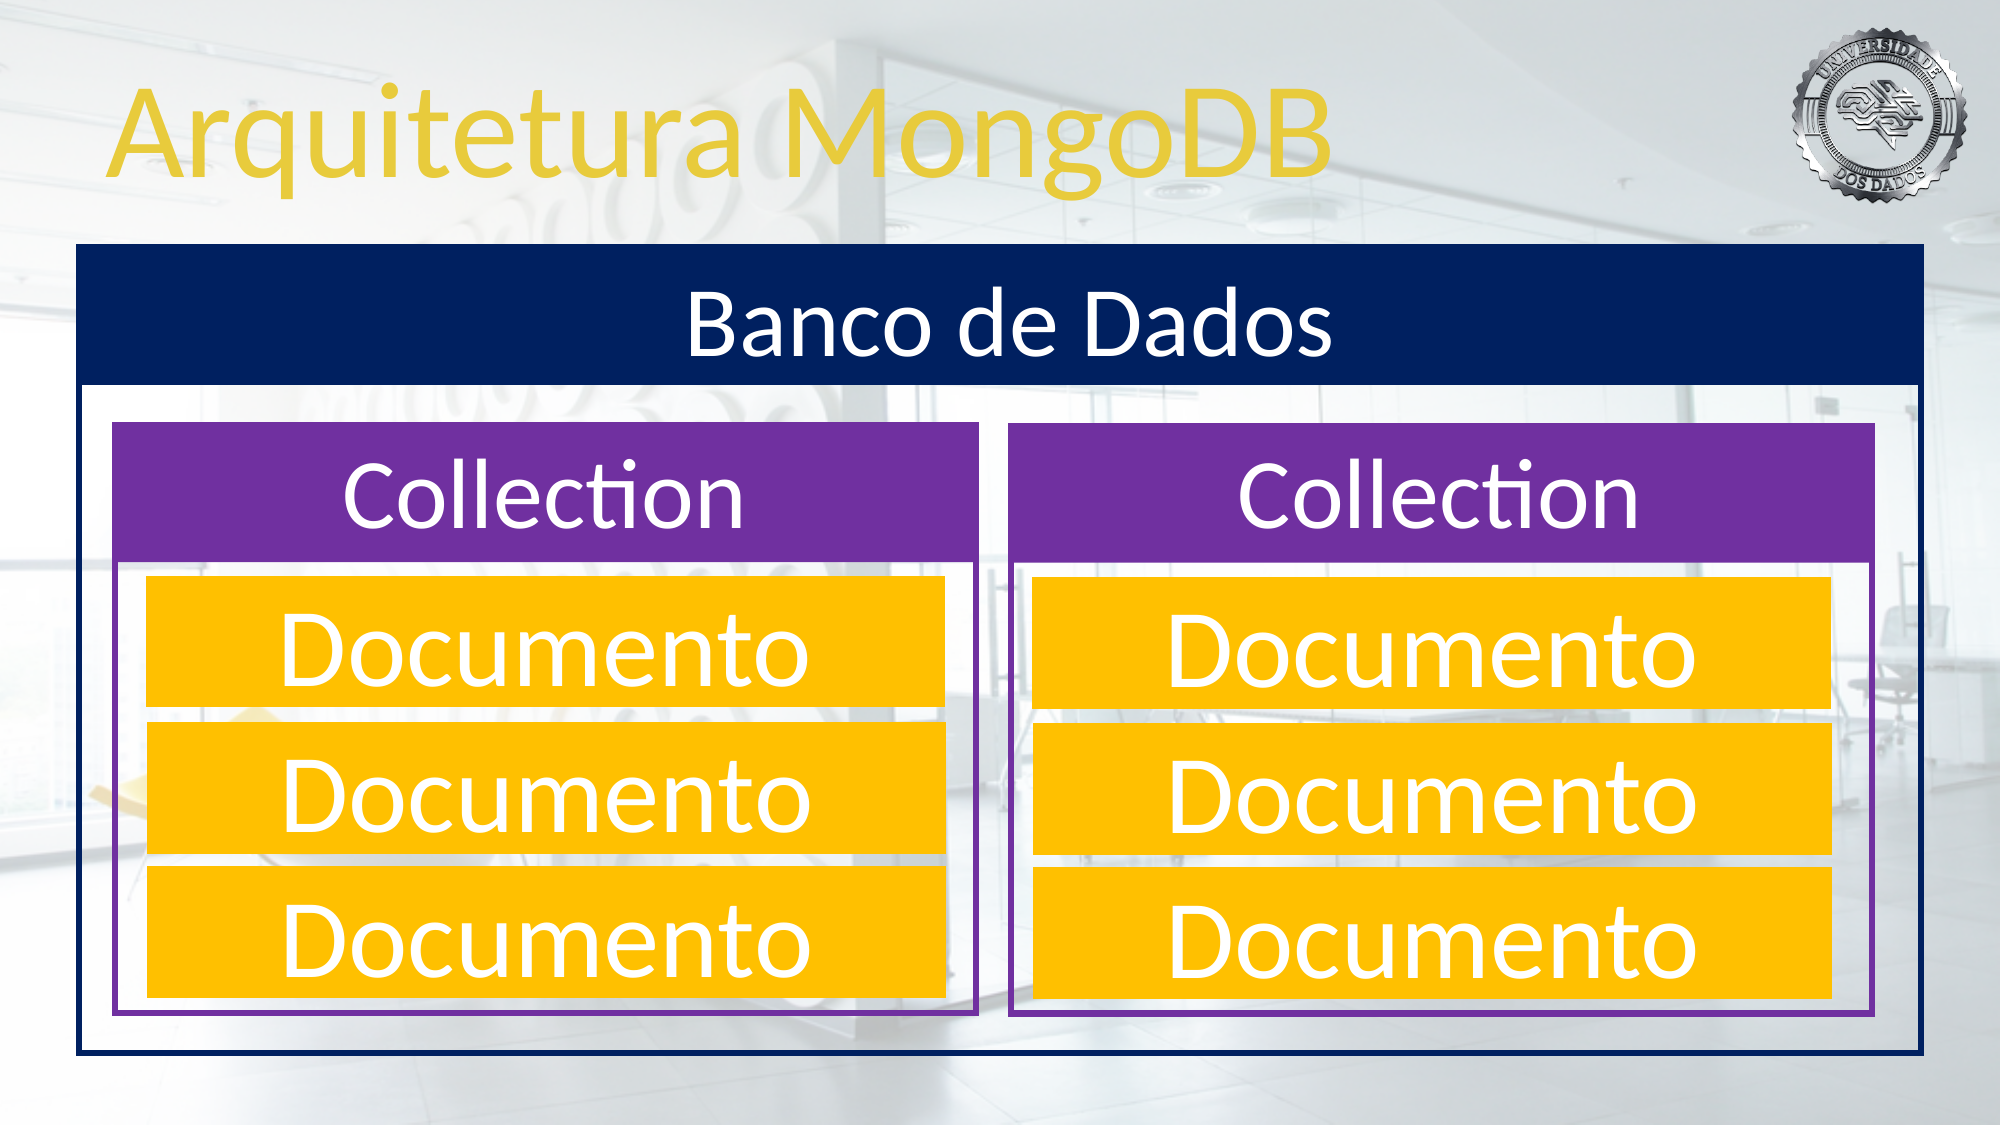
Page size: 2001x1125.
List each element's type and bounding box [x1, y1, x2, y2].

text_box [114, 421, 1873, 1014]
picture [0, 0, 2000, 1125]
text_box [146, 576, 1832, 999]
text_box [76, 247, 1921, 1054]
